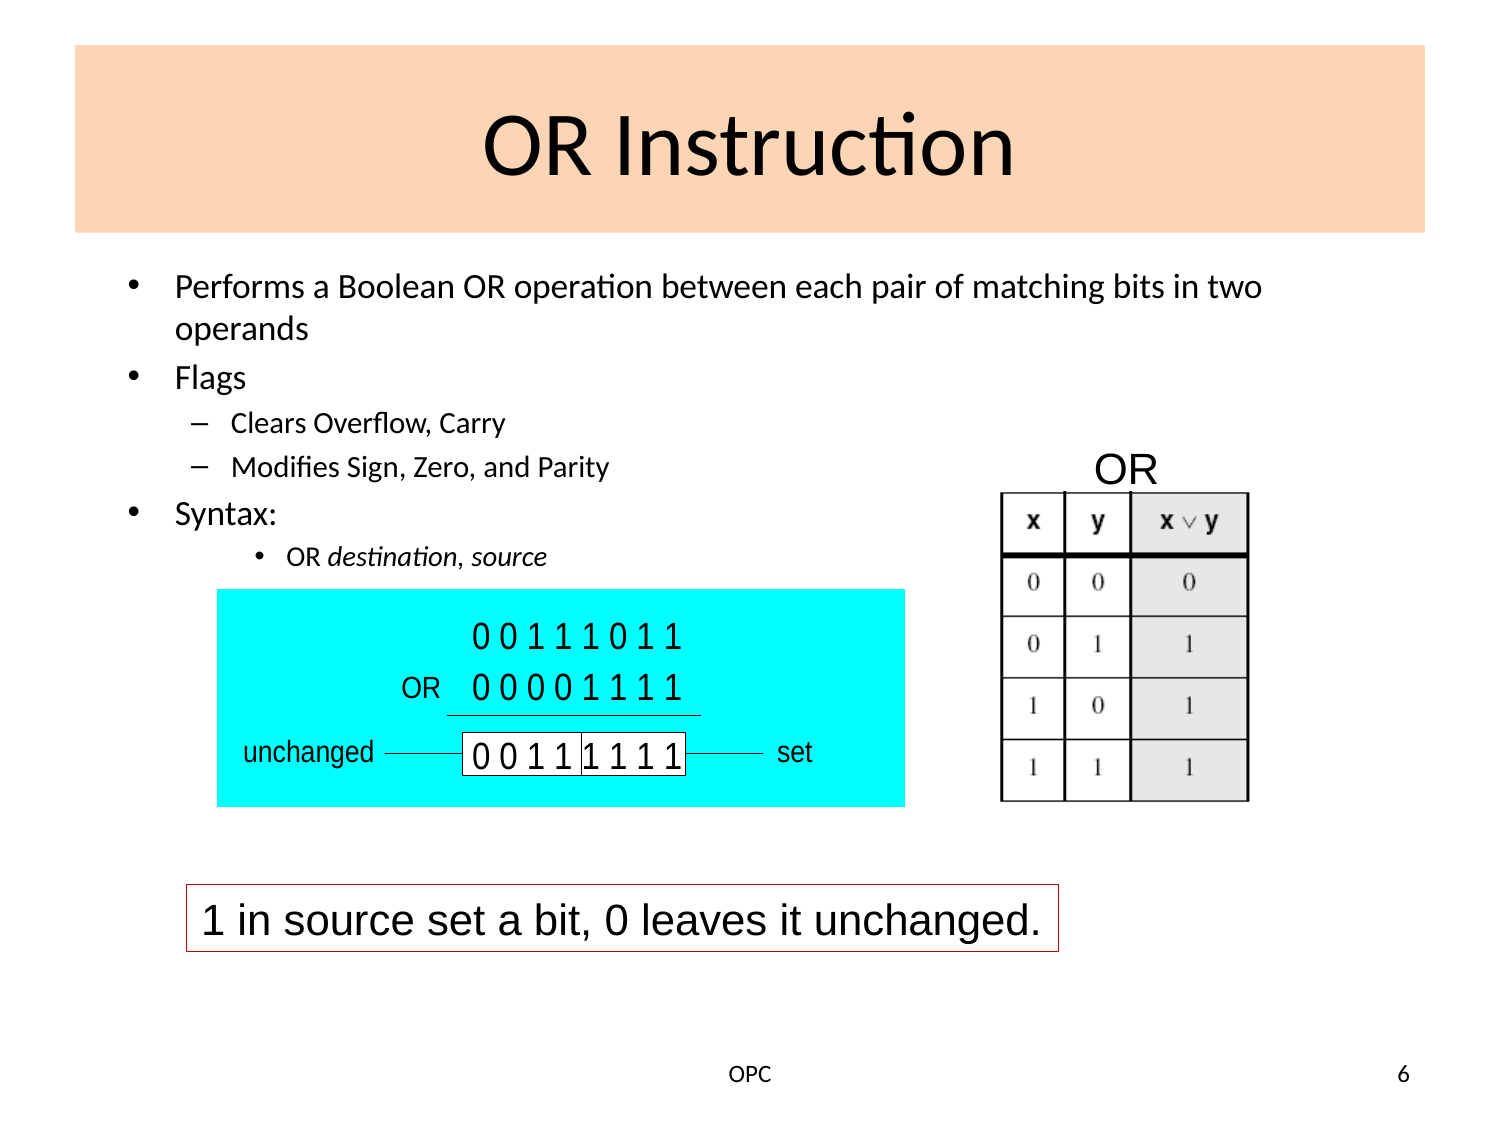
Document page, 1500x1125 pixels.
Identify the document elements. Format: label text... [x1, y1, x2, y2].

text_box 1 in source set a bit, 0 leaves it unchanged. [186, 884, 1059, 952]
footer OPC [512, 1042, 988, 1103]
text_box Performs a Boolean OR operation between each pair of matching bits in two operands Flags Clears Overflow, Carry Modifies Sign, Zero, and Parity Syntax: OR destination, source [112, 255, 1388, 581]
text_box OR [1045, 417, 1208, 489]
title OR Instruction [75, 45, 1425, 233]
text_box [216, 588, 905, 808]
picture [999, 491, 1254, 805]
slide_number 6 [1074, 1042, 1425, 1103]
